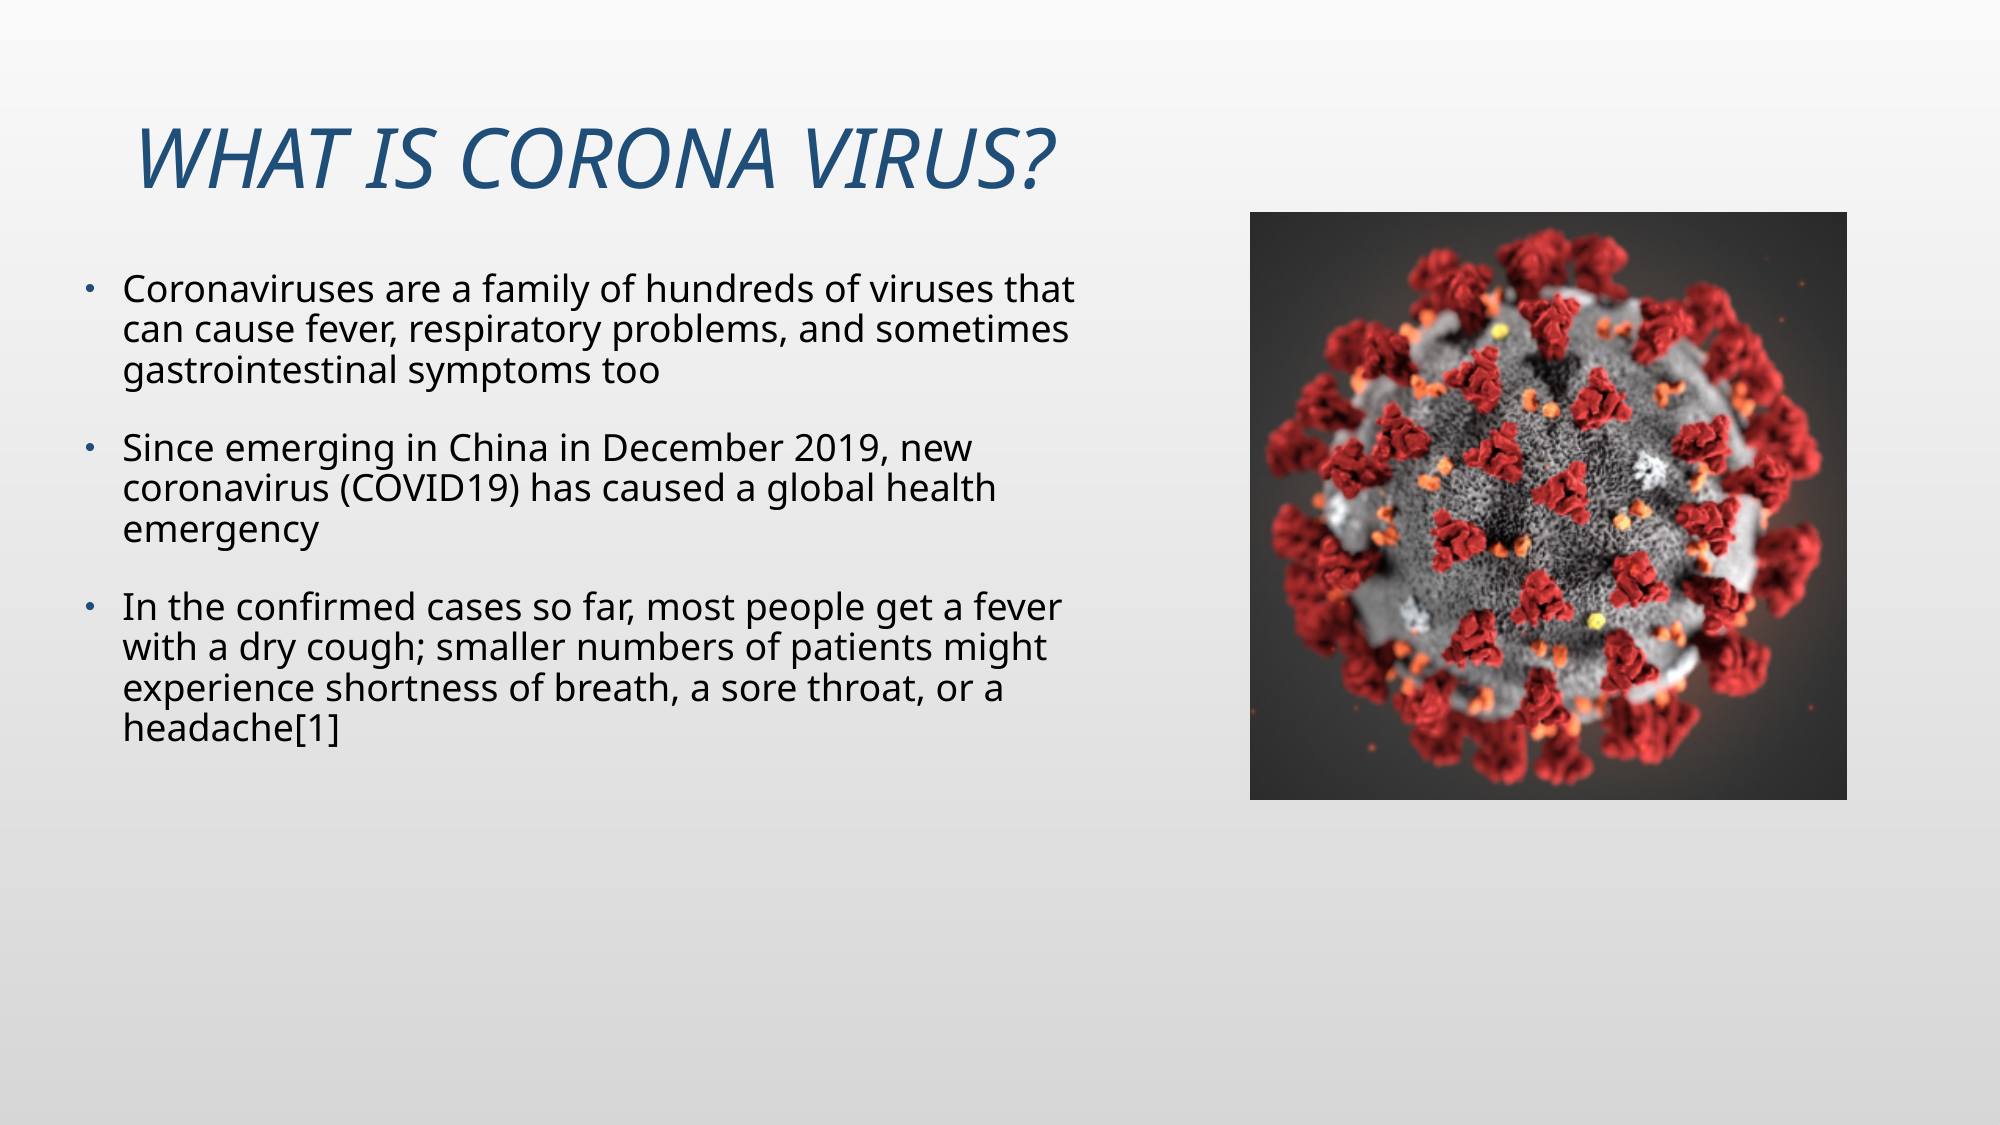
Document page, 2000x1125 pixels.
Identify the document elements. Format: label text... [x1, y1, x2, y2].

title What is corona virus? [118, 108, 1844, 214]
list Coronaviruses are a family of hundreds of viruses that can cause fever, respiratory problems, and sometimes gastrointestinal symptoms too Since emerging in China in December 2019, new coronavirus (COVID19) has caused a global health emergency In the confirmed cases so far, most people get a fever with a dry cough; smaller numbers of patients might experience shortness of breath, a sore throat, or a headache[1] [62, 262, 1125, 1013]
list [1250, 212, 1847, 800]
